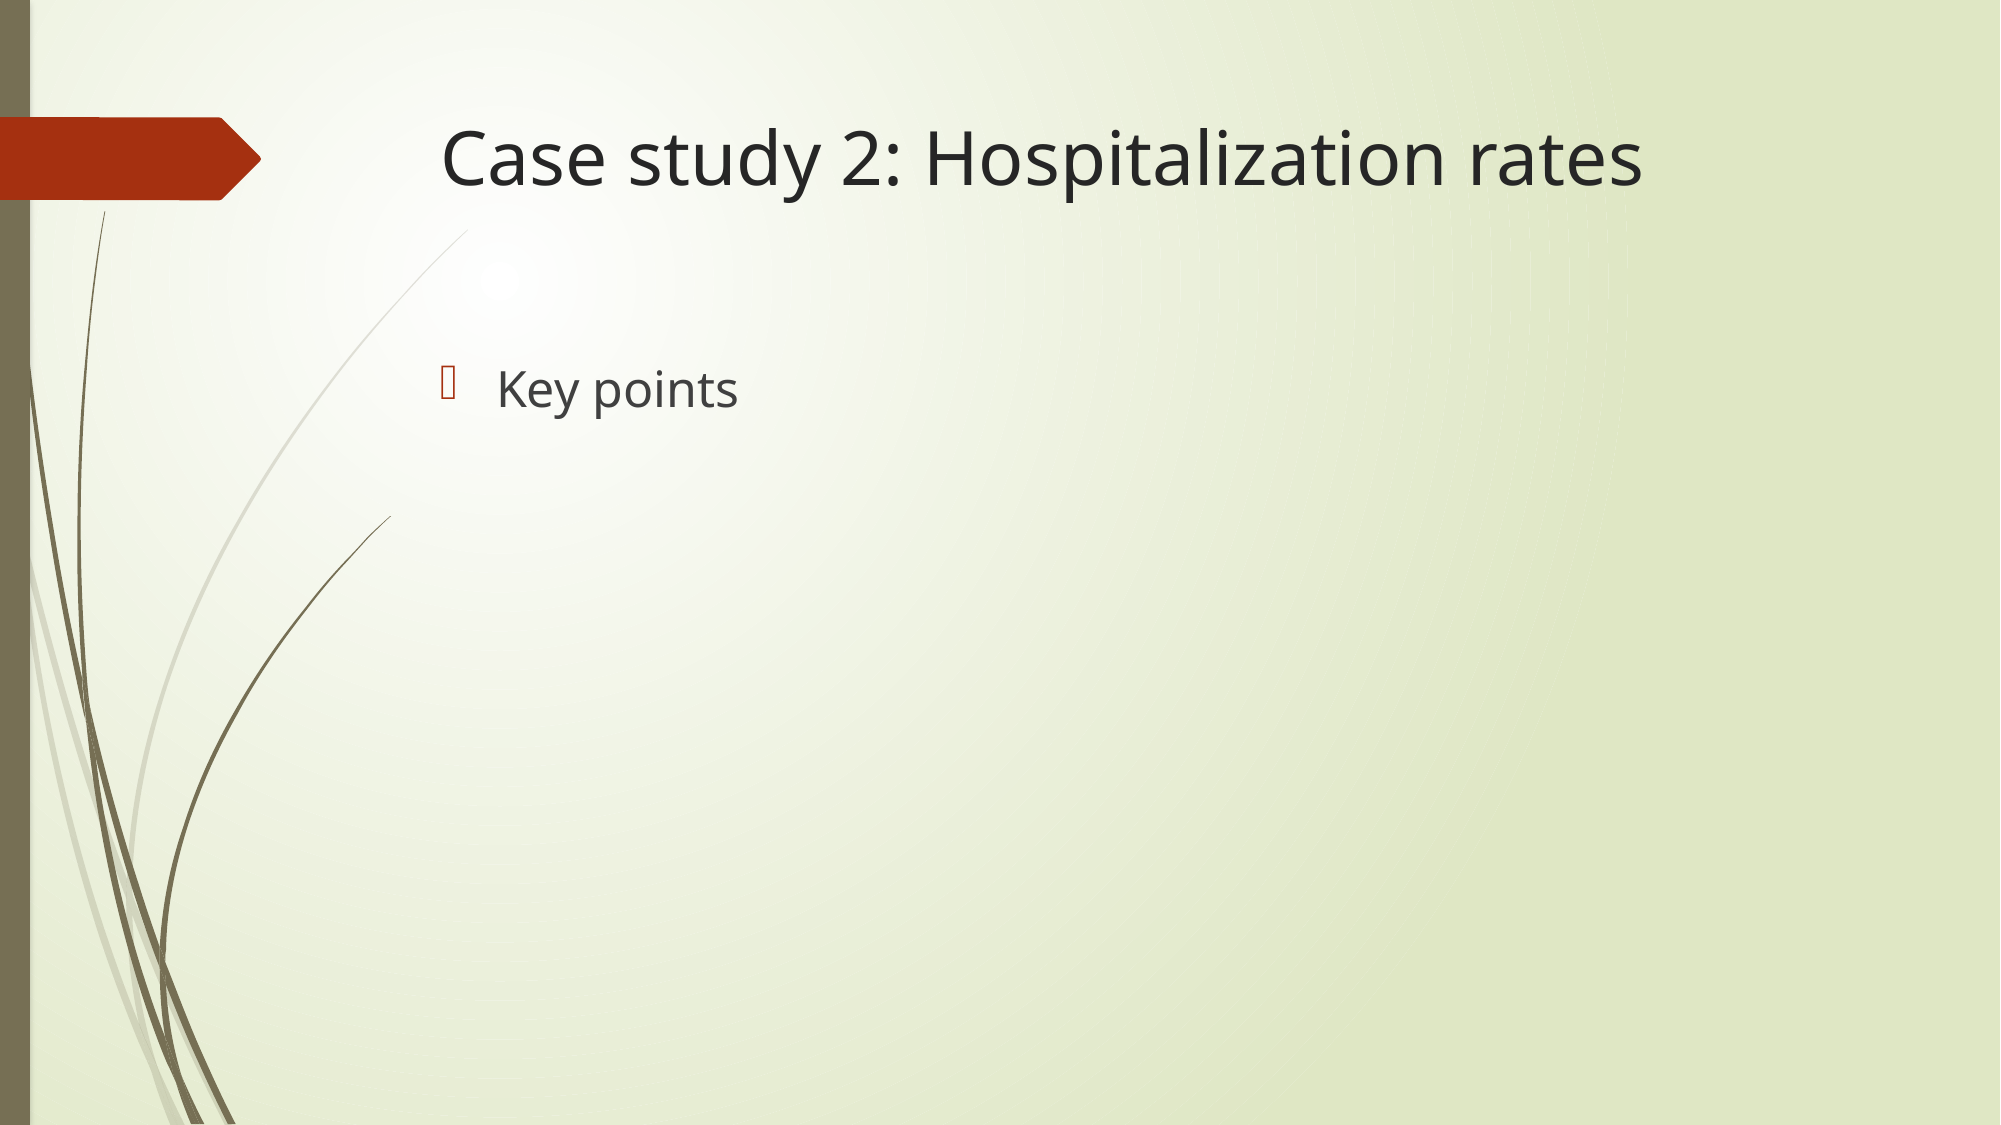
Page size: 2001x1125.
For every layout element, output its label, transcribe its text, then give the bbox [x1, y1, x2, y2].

title Case study 2: Hospitalization rates [425, 102, 1888, 313]
list Key points [424, 350, 1888, 970]
